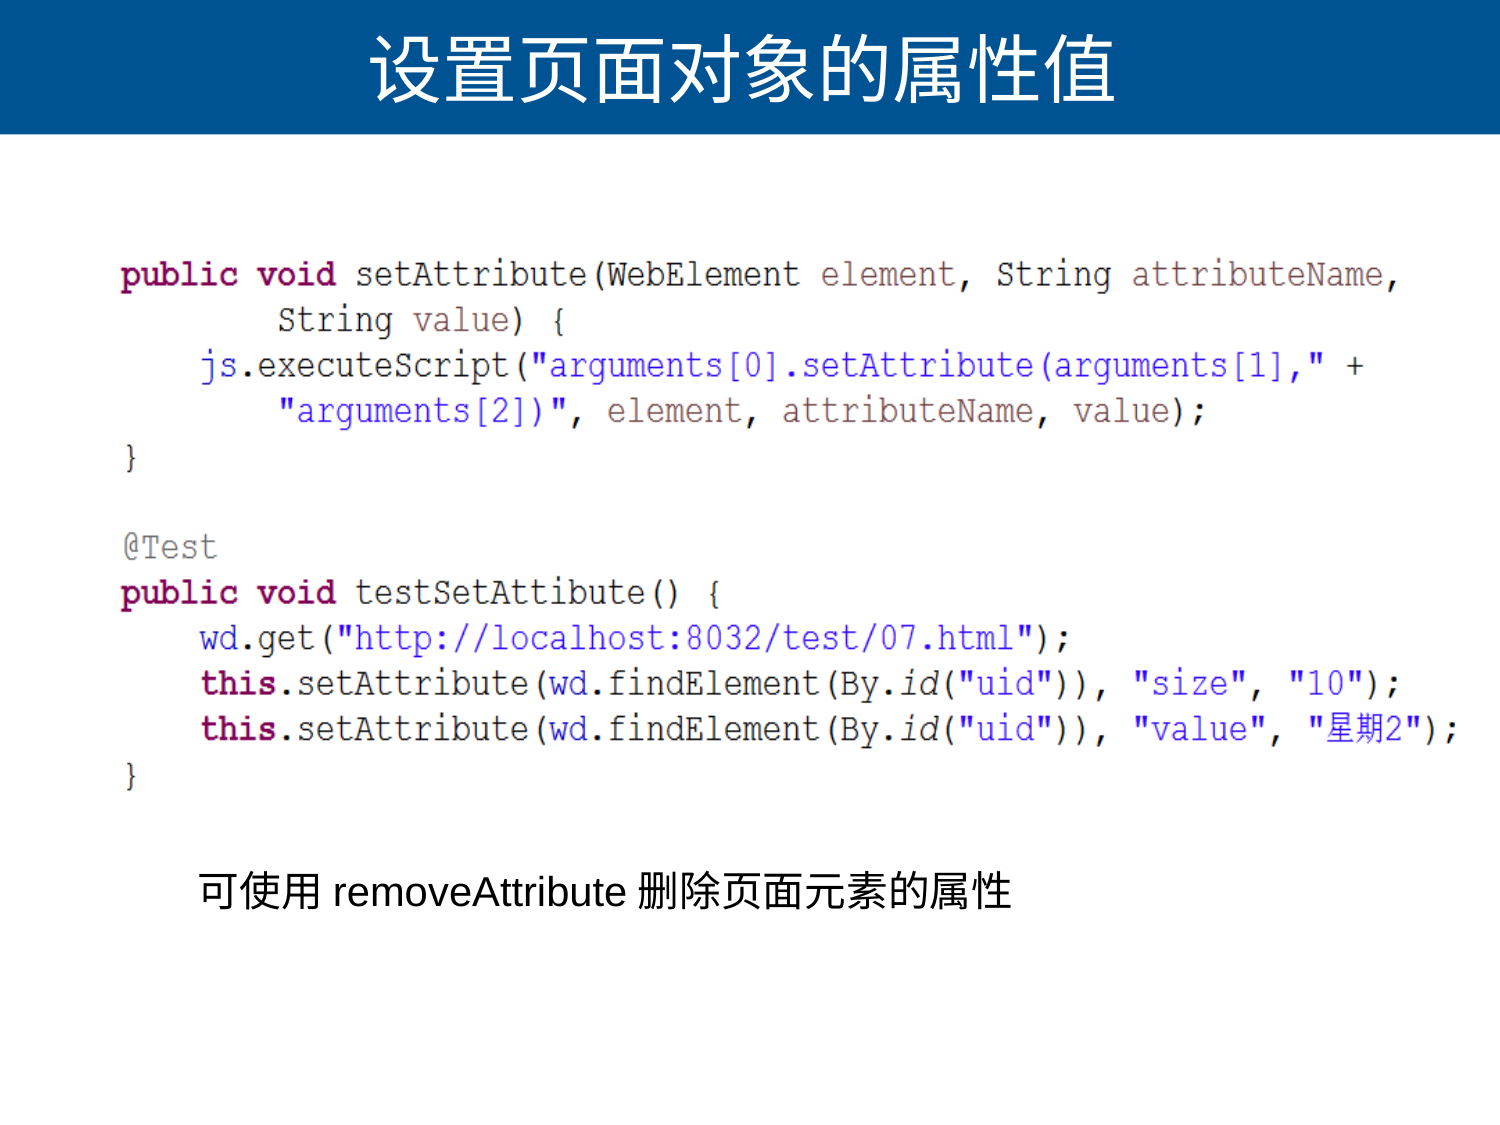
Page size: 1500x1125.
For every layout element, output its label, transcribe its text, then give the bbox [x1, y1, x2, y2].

text_box 可使用removeAttribute删除页面元素的属性 [182, 857, 1105, 923]
picture [76, 255, 1473, 794]
title 设置页面对象的属性值 [2, 0, 1483, 135]
